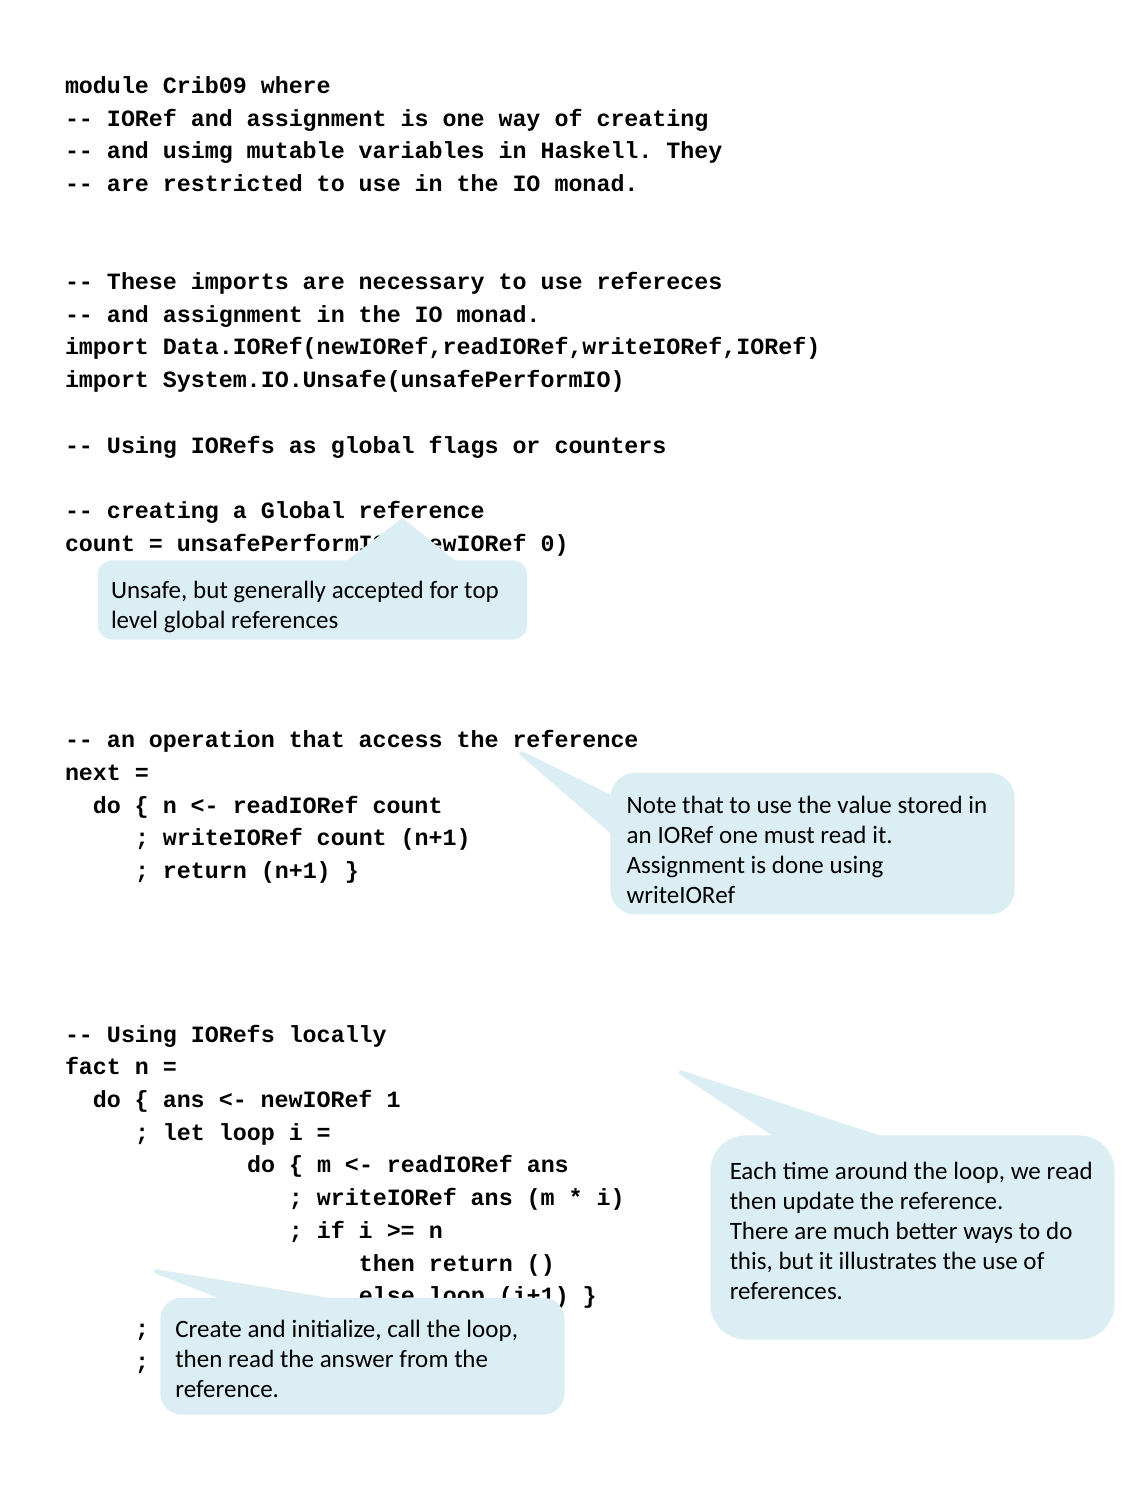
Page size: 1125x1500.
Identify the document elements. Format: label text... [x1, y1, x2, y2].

text_box Note that to use the value stored in an IORef one must read it. Assignment is done using writeIORef [519, 751, 1015, 915]
text_box Create and initialize, call the loop, then read the answer from the reference. [153, 1269, 565, 1415]
text_box Each time around the loop, we read then update the reference. There are much better ways to do this, but it illustrates the use of references. [678, 1070, 1115, 1340]
text_box Unsafe, but generally accepted for top level global references [97, 518, 528, 640]
list module Crib09 where -- IORef and assignment is one way of creating -- and usimg mutable variables in Haskell. They -- are restricted to use in the IO monad. -- These imports are necessary to use refereces -- and assignment in the IO monad. import Data.IORef(newIORef,readIORef,writeIORef,IORef) import System.IO.Unsafe(unsafePerformIO) -- Using IORefs as global flags or counters -- creating a Global reference count = unsafePerformIO (newIORef 0) -- an operation that access the reference next = do { n <- readIORef count ; writeIORef count (n+1) ; return (n+1) } -- Using IORefs locally fact n = do { ans <- newIORef 1 ; let loop i = do { m <- readIORef ans ; writeIORef ans (m * i) ; if i >= n then return () else loop (i+1) } ; loop 1 ; readIORef ans } [50, 62, 963, 1388]
